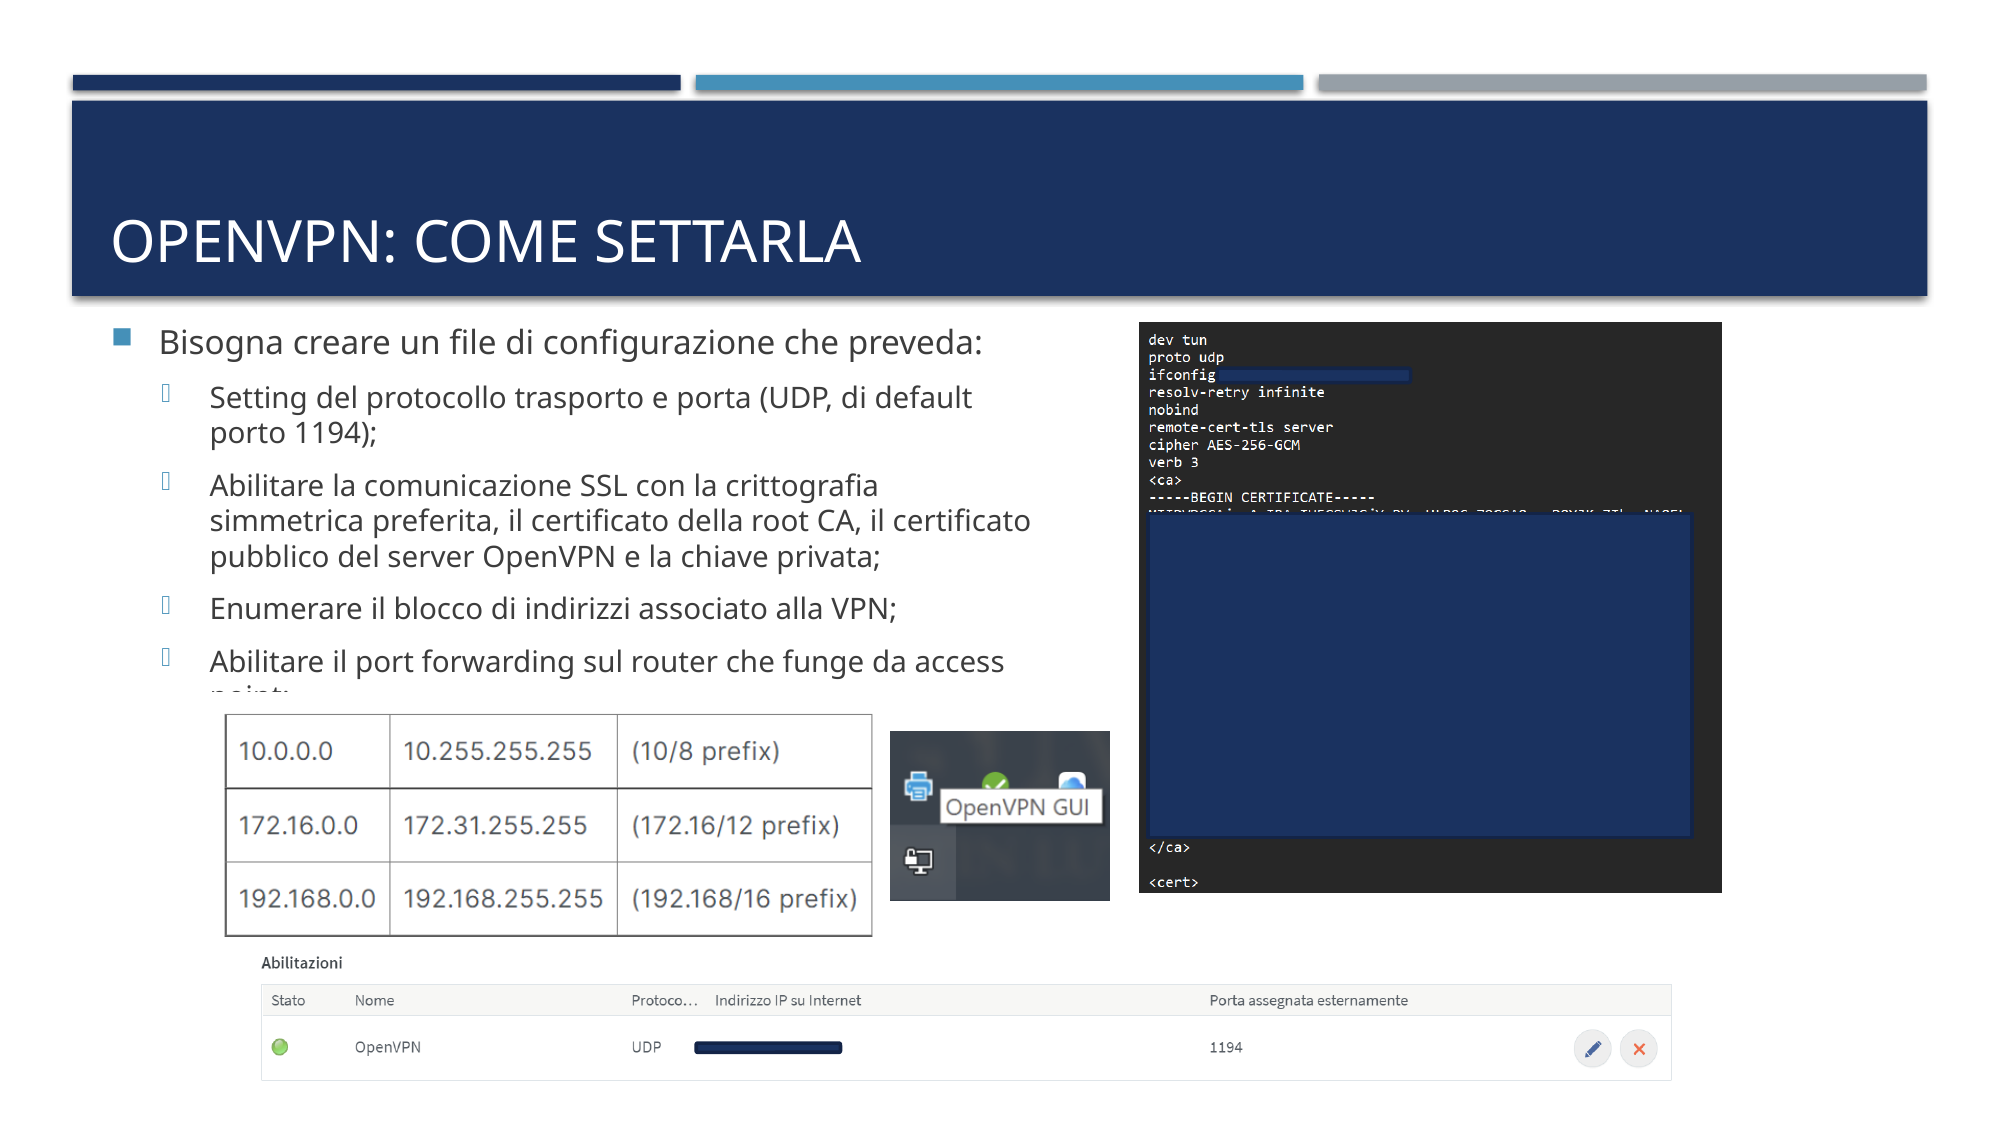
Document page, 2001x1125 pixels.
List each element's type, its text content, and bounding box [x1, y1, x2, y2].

list Bisogna creare un file di configurazione che preveda: Setting del protocollo trasporto e porta (UDP, di default porto 1194); Abilitare la comunicazione SSL con la crittografia simmetrica preferita, il certificato della root CA, il certificato pubblico del server OpenVPN e la chiave privata; Enumerare il blocco di indirizzi associato alla VPN; Abilitare il port forwarding sul router che funge da access point; [95, 314, 1053, 748]
picture [1139, 321, 1722, 894]
title OpenVPN: Come settarla [95, 115, 1905, 282]
picture [255, 951, 1686, 1095]
picture [890, 731, 1110, 902]
picture [209, 691, 886, 941]
